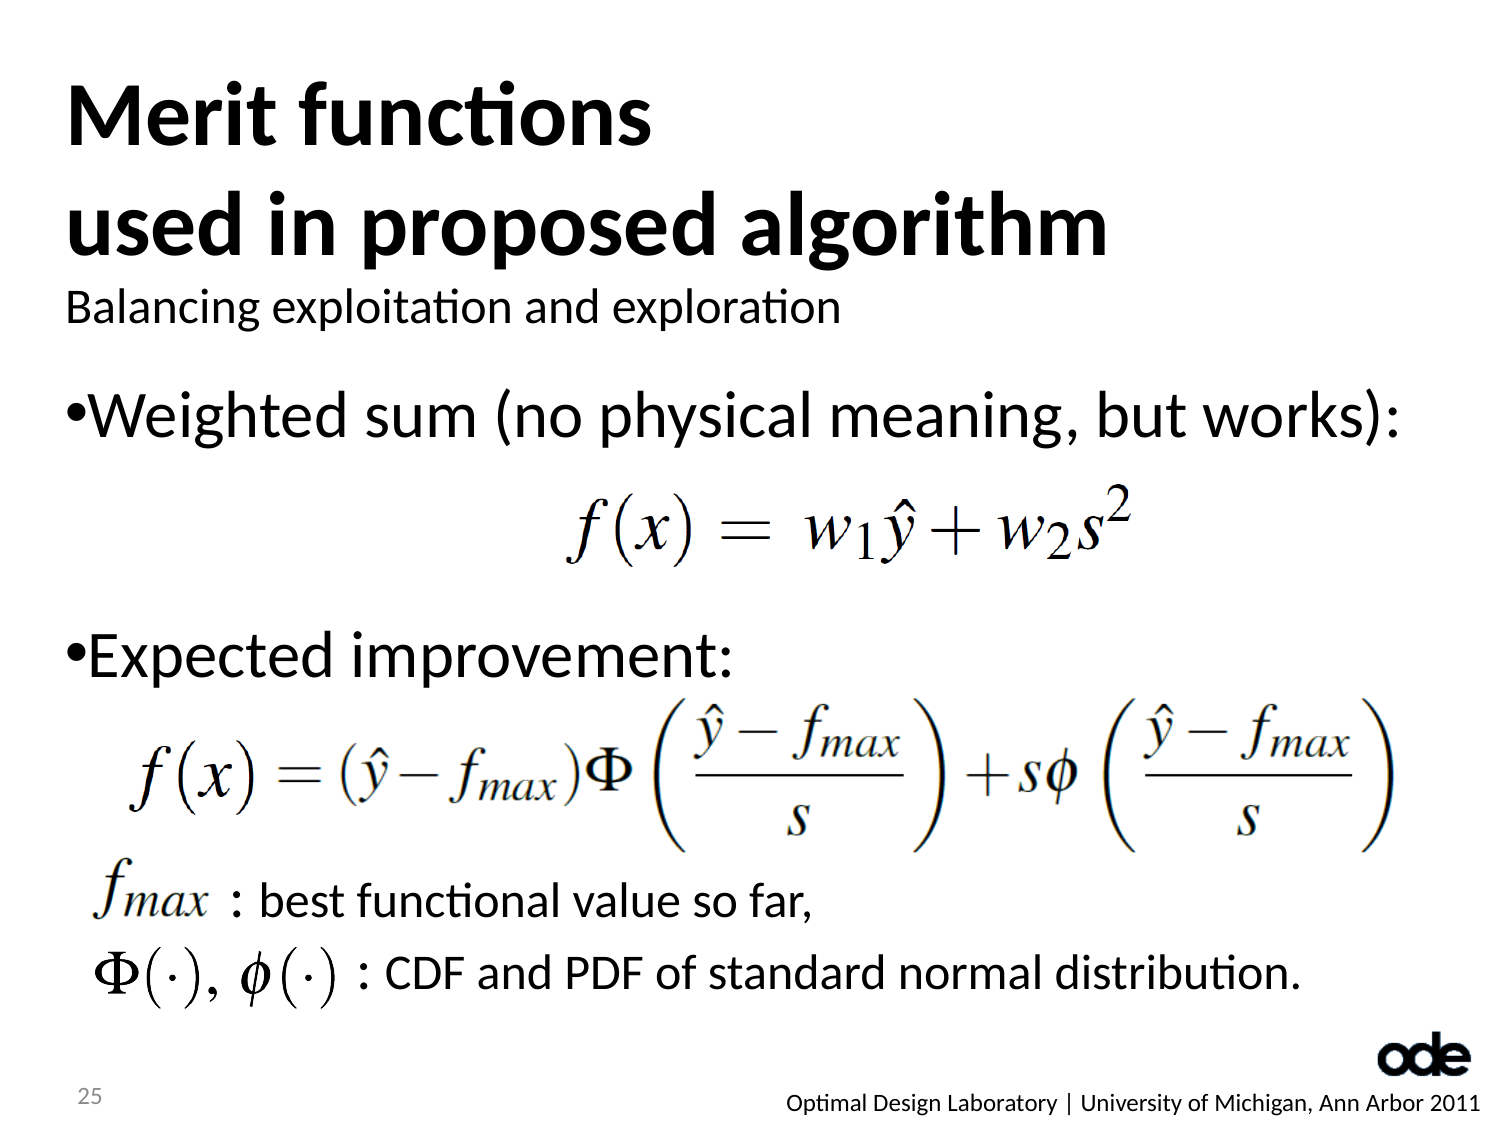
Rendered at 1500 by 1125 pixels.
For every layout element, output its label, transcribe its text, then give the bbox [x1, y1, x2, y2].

picture [87, 849, 213, 927]
text_box Weighted sum (no physical meaning, but works): Expected improvement: : best functional value so far, : CDF and PDF of standard normal distribution. [50, 363, 1450, 1125]
picture [92, 937, 338, 1013]
text_box Merit functions used in proposed algorithm Balancing exploitation and exploration [49, 12, 1400, 375]
picture [1450, 1029, 1475, 1080]
picture [124, 724, 263, 823]
picture [562, 477, 788, 576]
picture [274, 687, 1396, 858]
picture [799, 477, 1138, 576]
